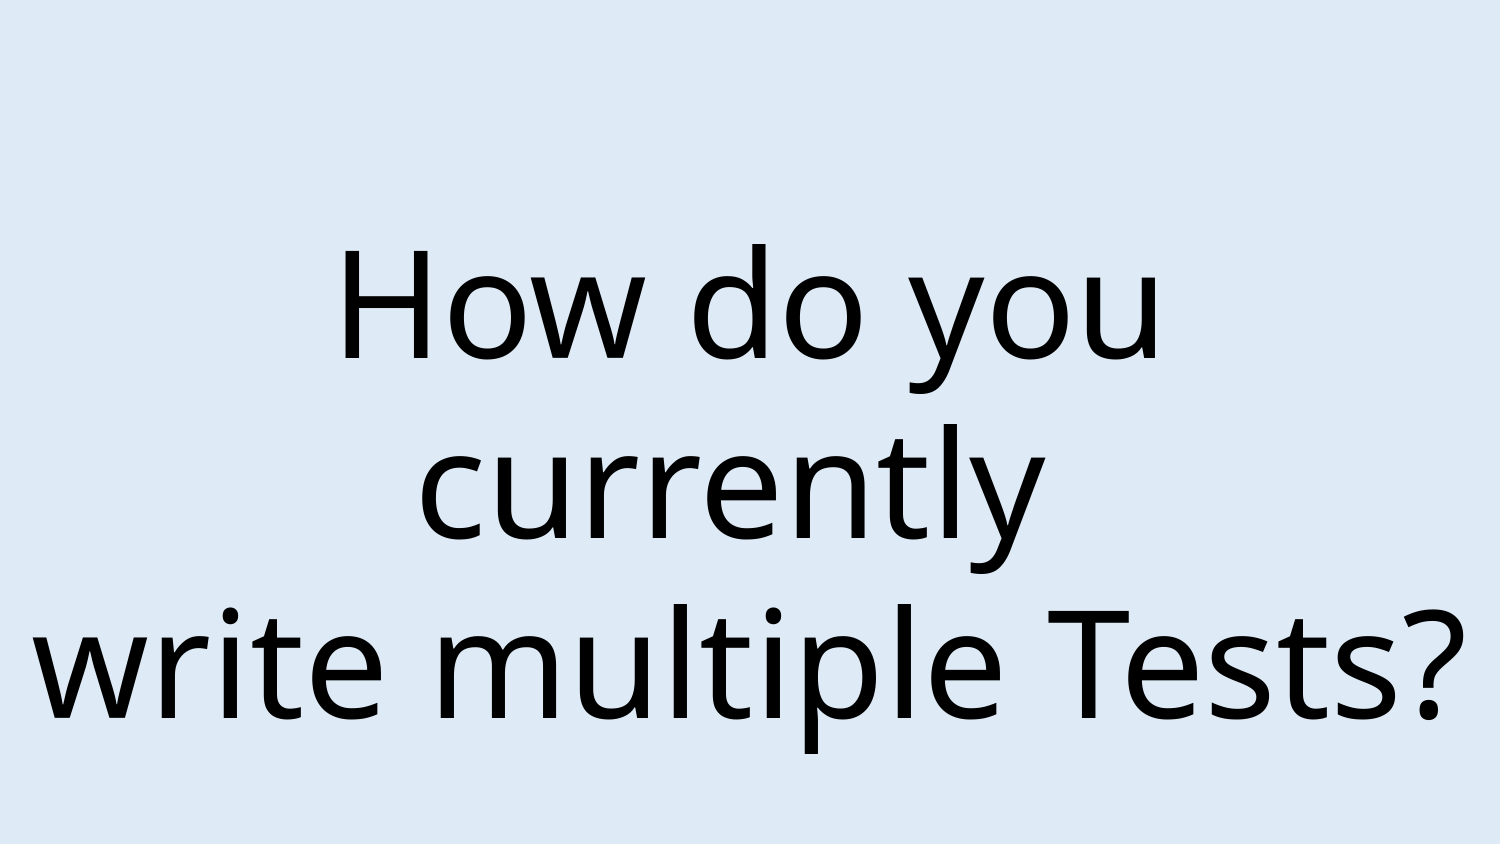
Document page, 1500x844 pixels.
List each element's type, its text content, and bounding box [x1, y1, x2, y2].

text_box How do you currently write multiple Tests? [0, 200, 1500, 756]
